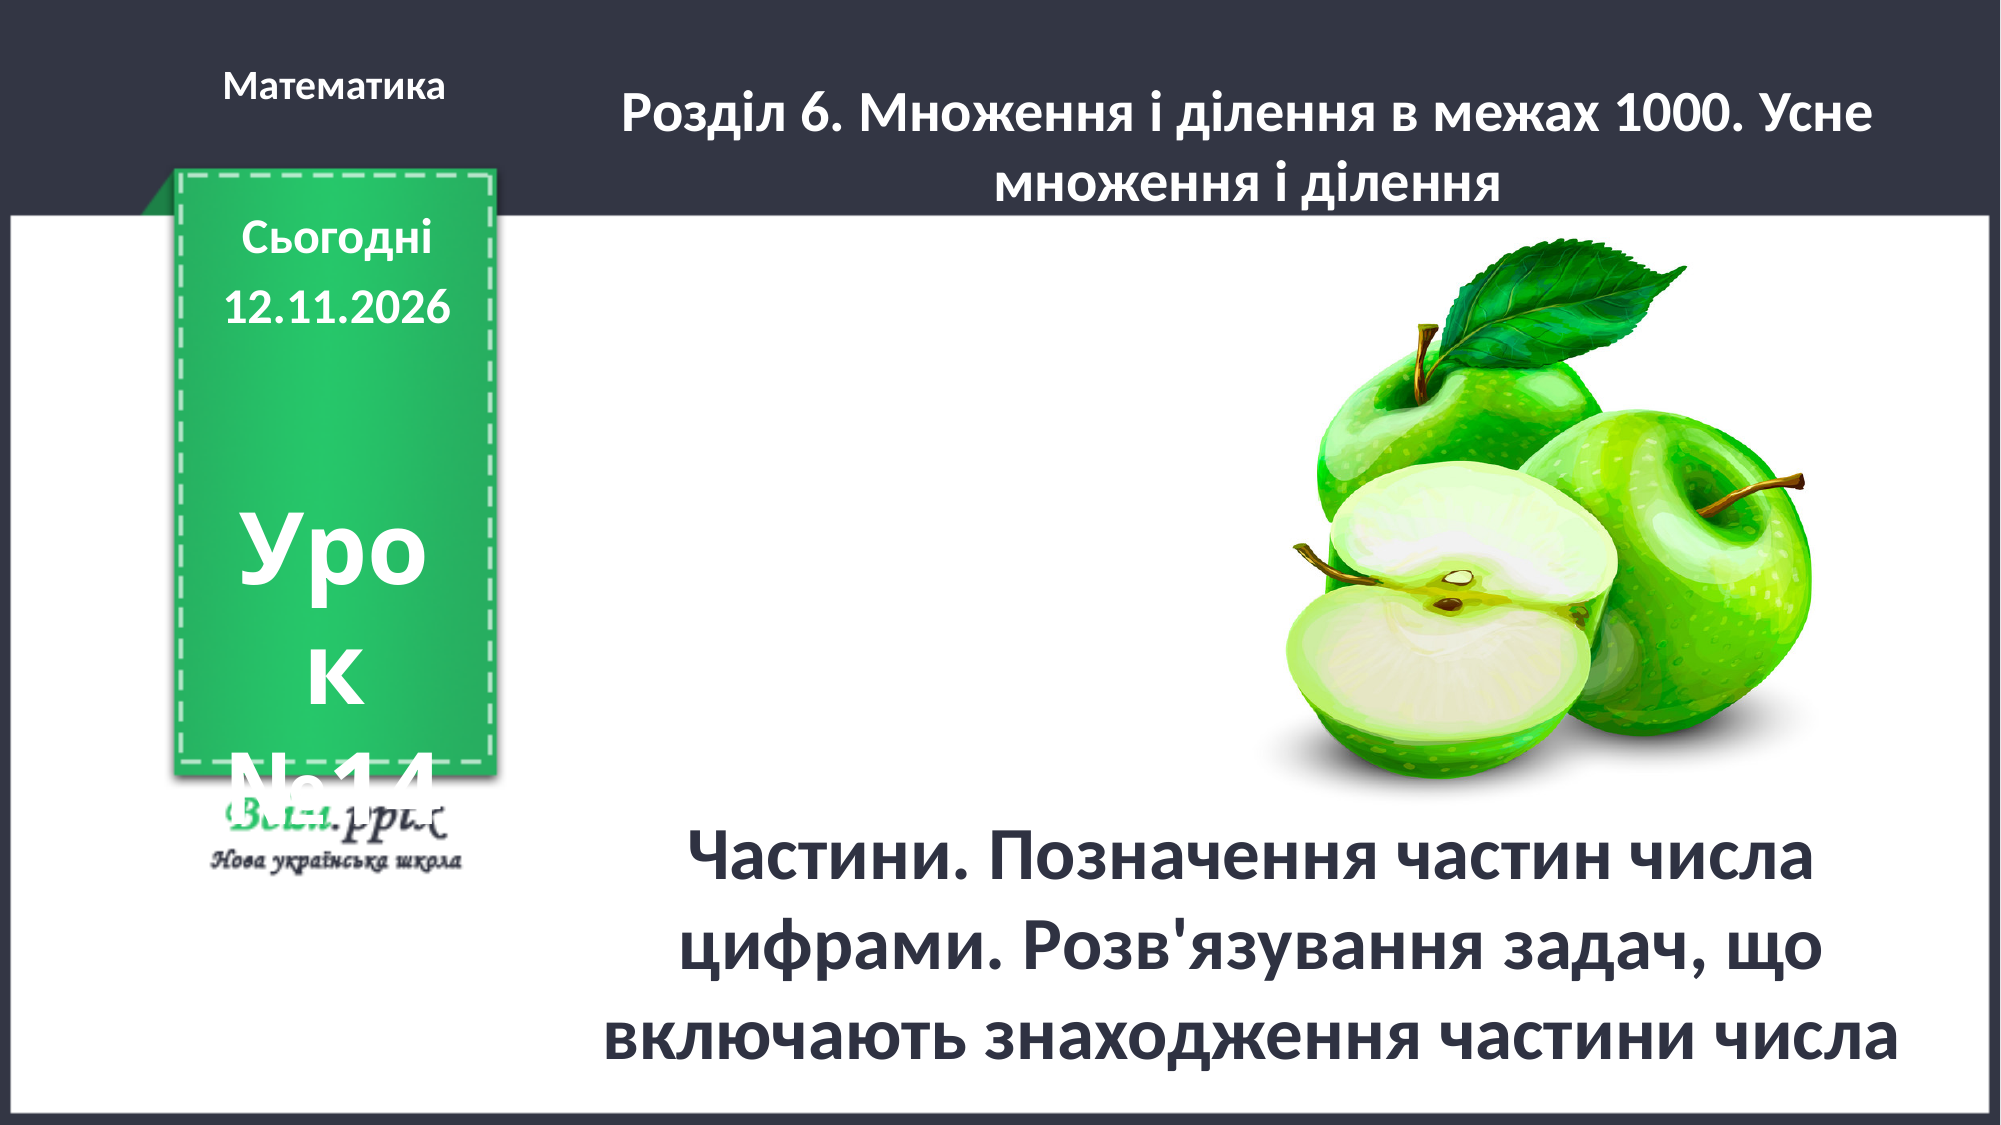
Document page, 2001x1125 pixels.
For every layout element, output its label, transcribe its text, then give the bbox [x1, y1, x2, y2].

text_box Розділ 6. Множення і ділення в межах 1000. Усне множення і ділення [527, 65, 1969, 221]
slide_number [206, 272, 467, 334]
text_box Сьогодні [227, 196, 477, 272]
text_box Урок №141 [204, 477, 464, 972]
picture [0, 0, 2001, 1125]
text_box Математика [137, 50, 532, 116]
text_box Частини. Позначення частин числа цифрами. Розв'язування задач, що включають знаходження частини числа [536, 797, 1969, 1083]
